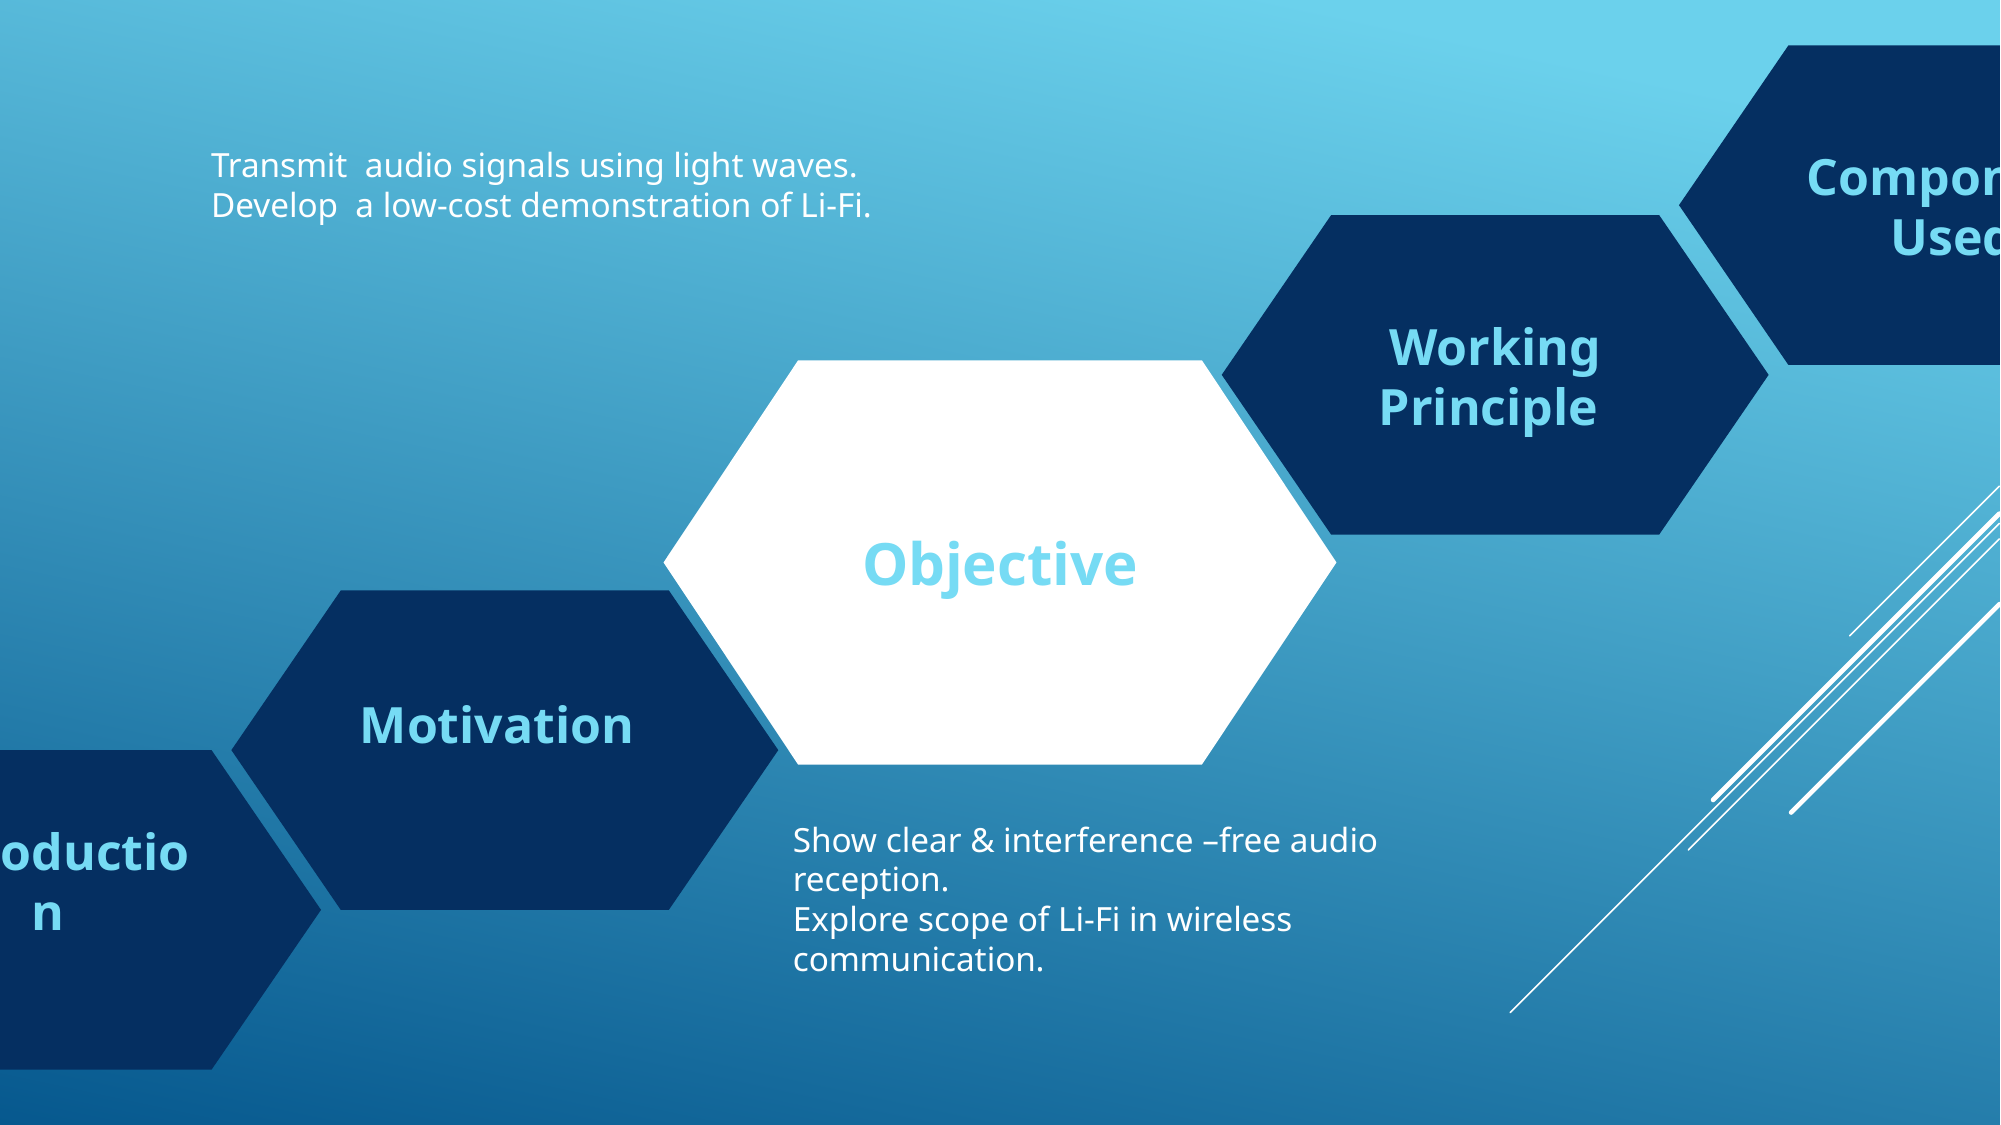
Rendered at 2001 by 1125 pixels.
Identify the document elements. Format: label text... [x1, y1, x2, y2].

text_box Show clear & interference –free audio reception. Explore scope of Li-Fi in wireless communication. [778, 811, 1536, 986]
text_box Working Principle [1220, 213, 1770, 536]
text_box Component Used [1677, 44, 2000, 367]
text_box Introduction [0, 748, 323, 1071]
text_box Motivation [230, 589, 780, 912]
text_box Transmit audio signals using light waves. Develop a low-cost demonstration of Li-Fi. [196, 136, 912, 232]
text_box Objective [662, 358, 1338, 766]
